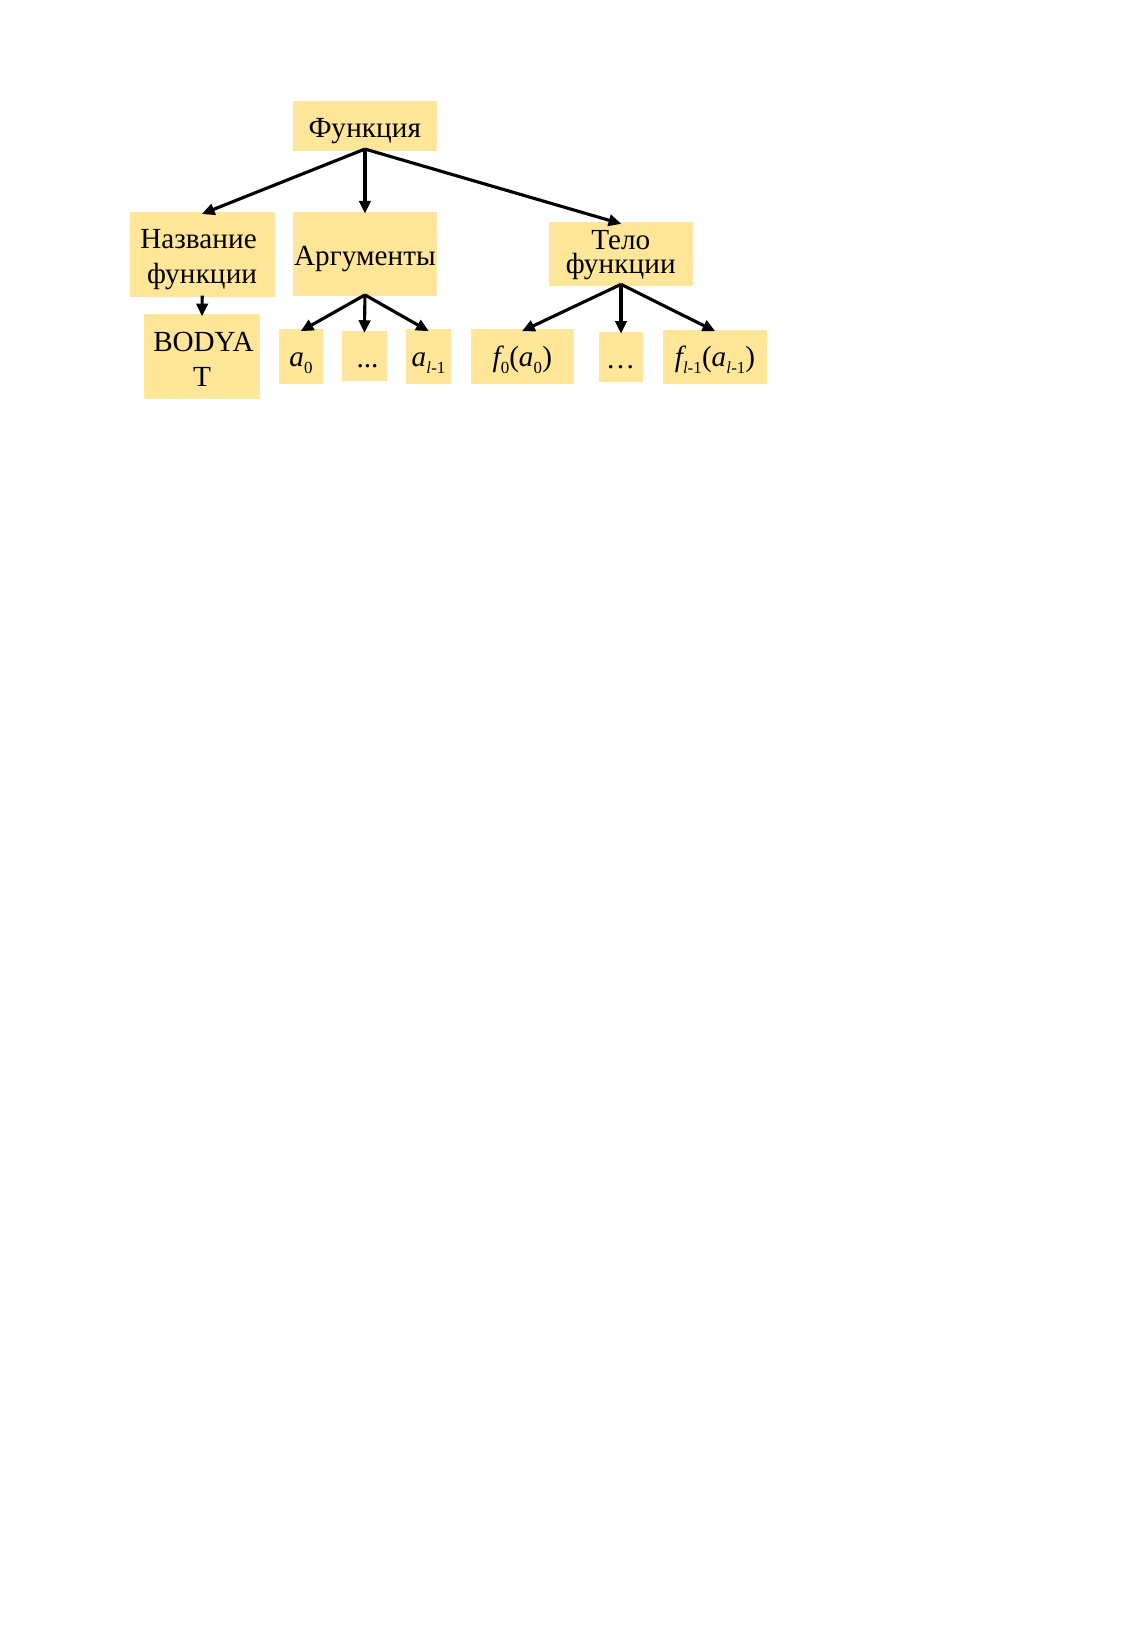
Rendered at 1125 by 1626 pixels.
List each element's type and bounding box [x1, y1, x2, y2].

text_box [131, 102, 766, 381]
